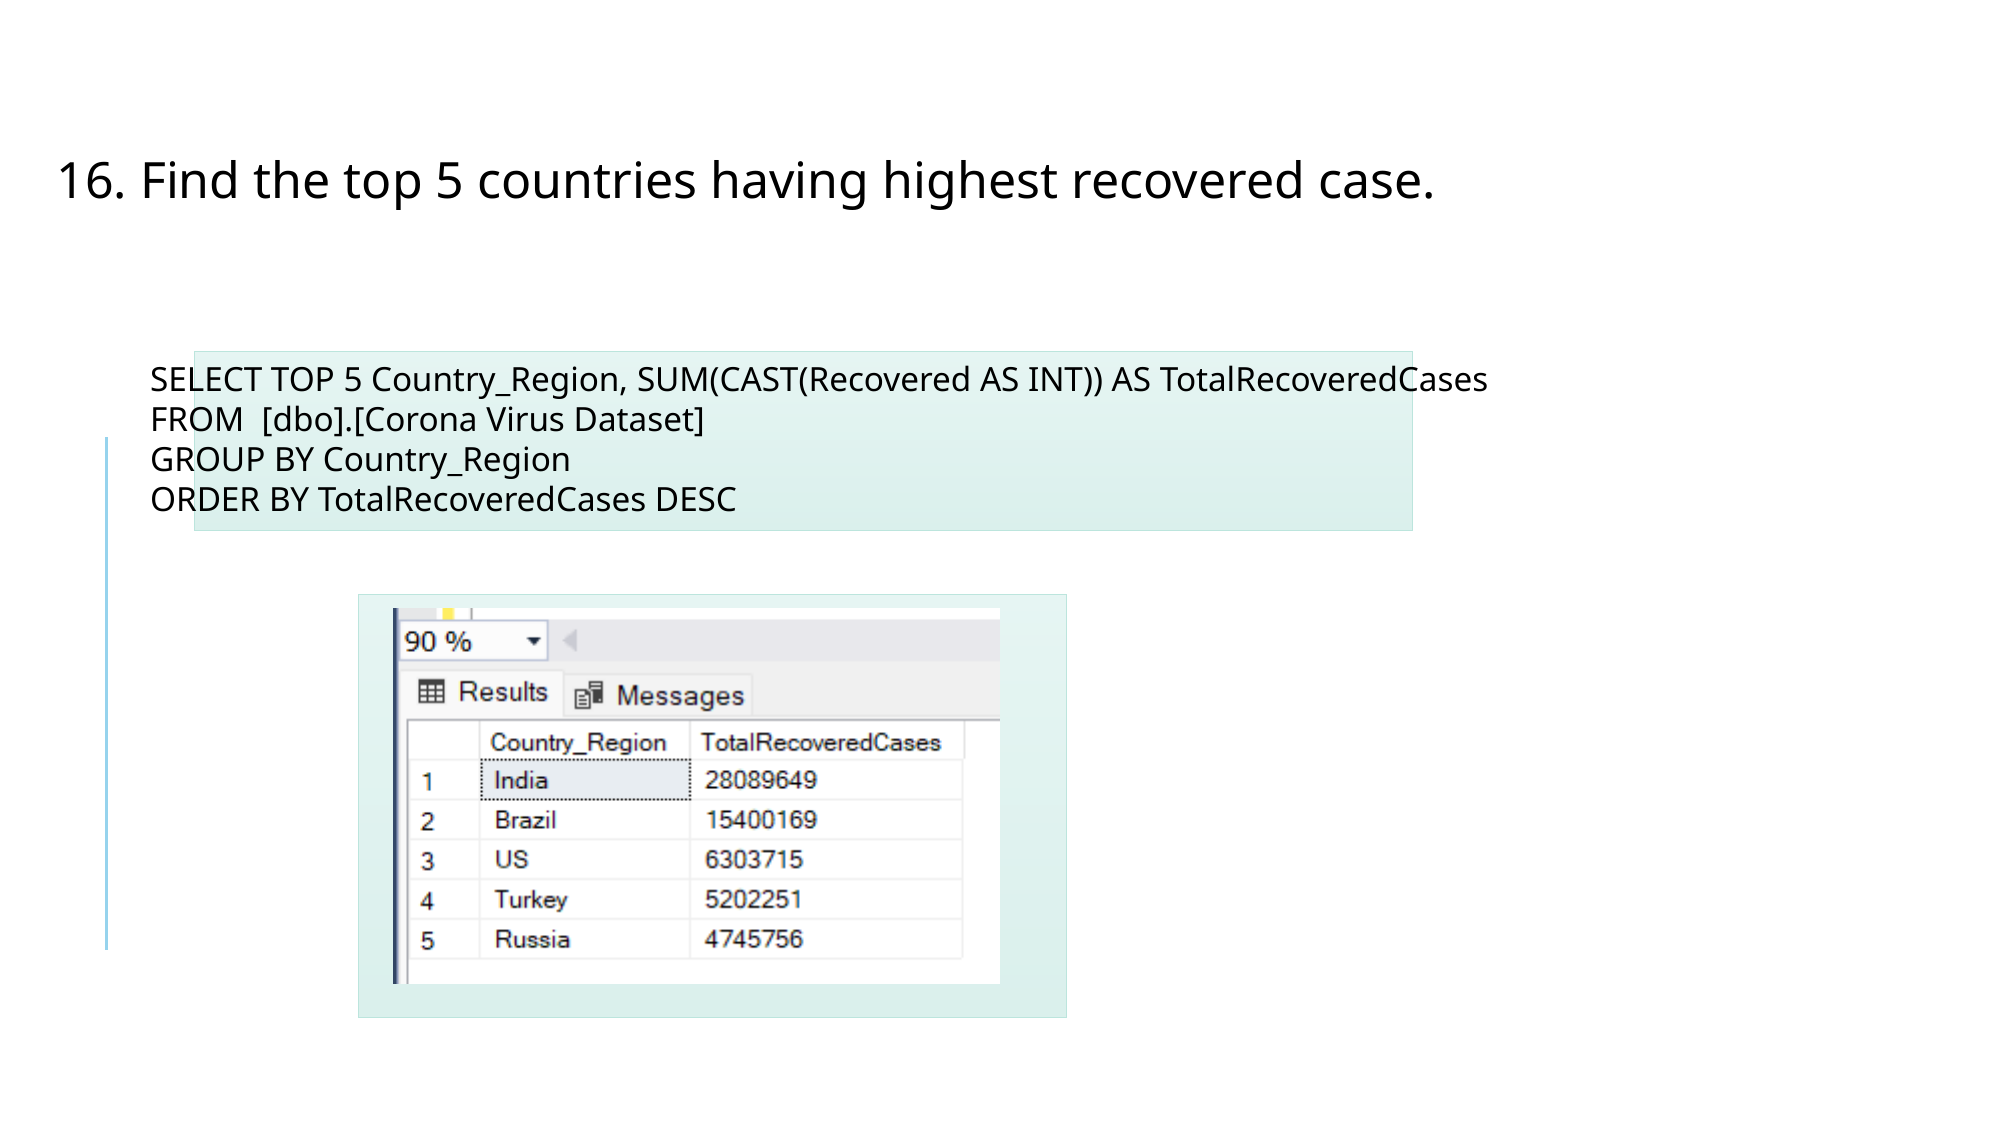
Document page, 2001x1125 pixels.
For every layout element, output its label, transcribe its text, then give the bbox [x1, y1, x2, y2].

text_box SELECT TOP 5 Country_Region, SUM(CAST(Recovered AS INT)) AS TotalRecoveredCases FROM [dbo].[Corona Virus Dataset] GROUP BY Country_Region ORDER BY TotalRecoveredCases DESC [135, 351, 1506, 606]
picture [393, 608, 1000, 984]
text_box 16. Find the top 5 countries having highest recovered case. [41, 141, 1452, 217]
text_box [358, 594, 1067, 1018]
